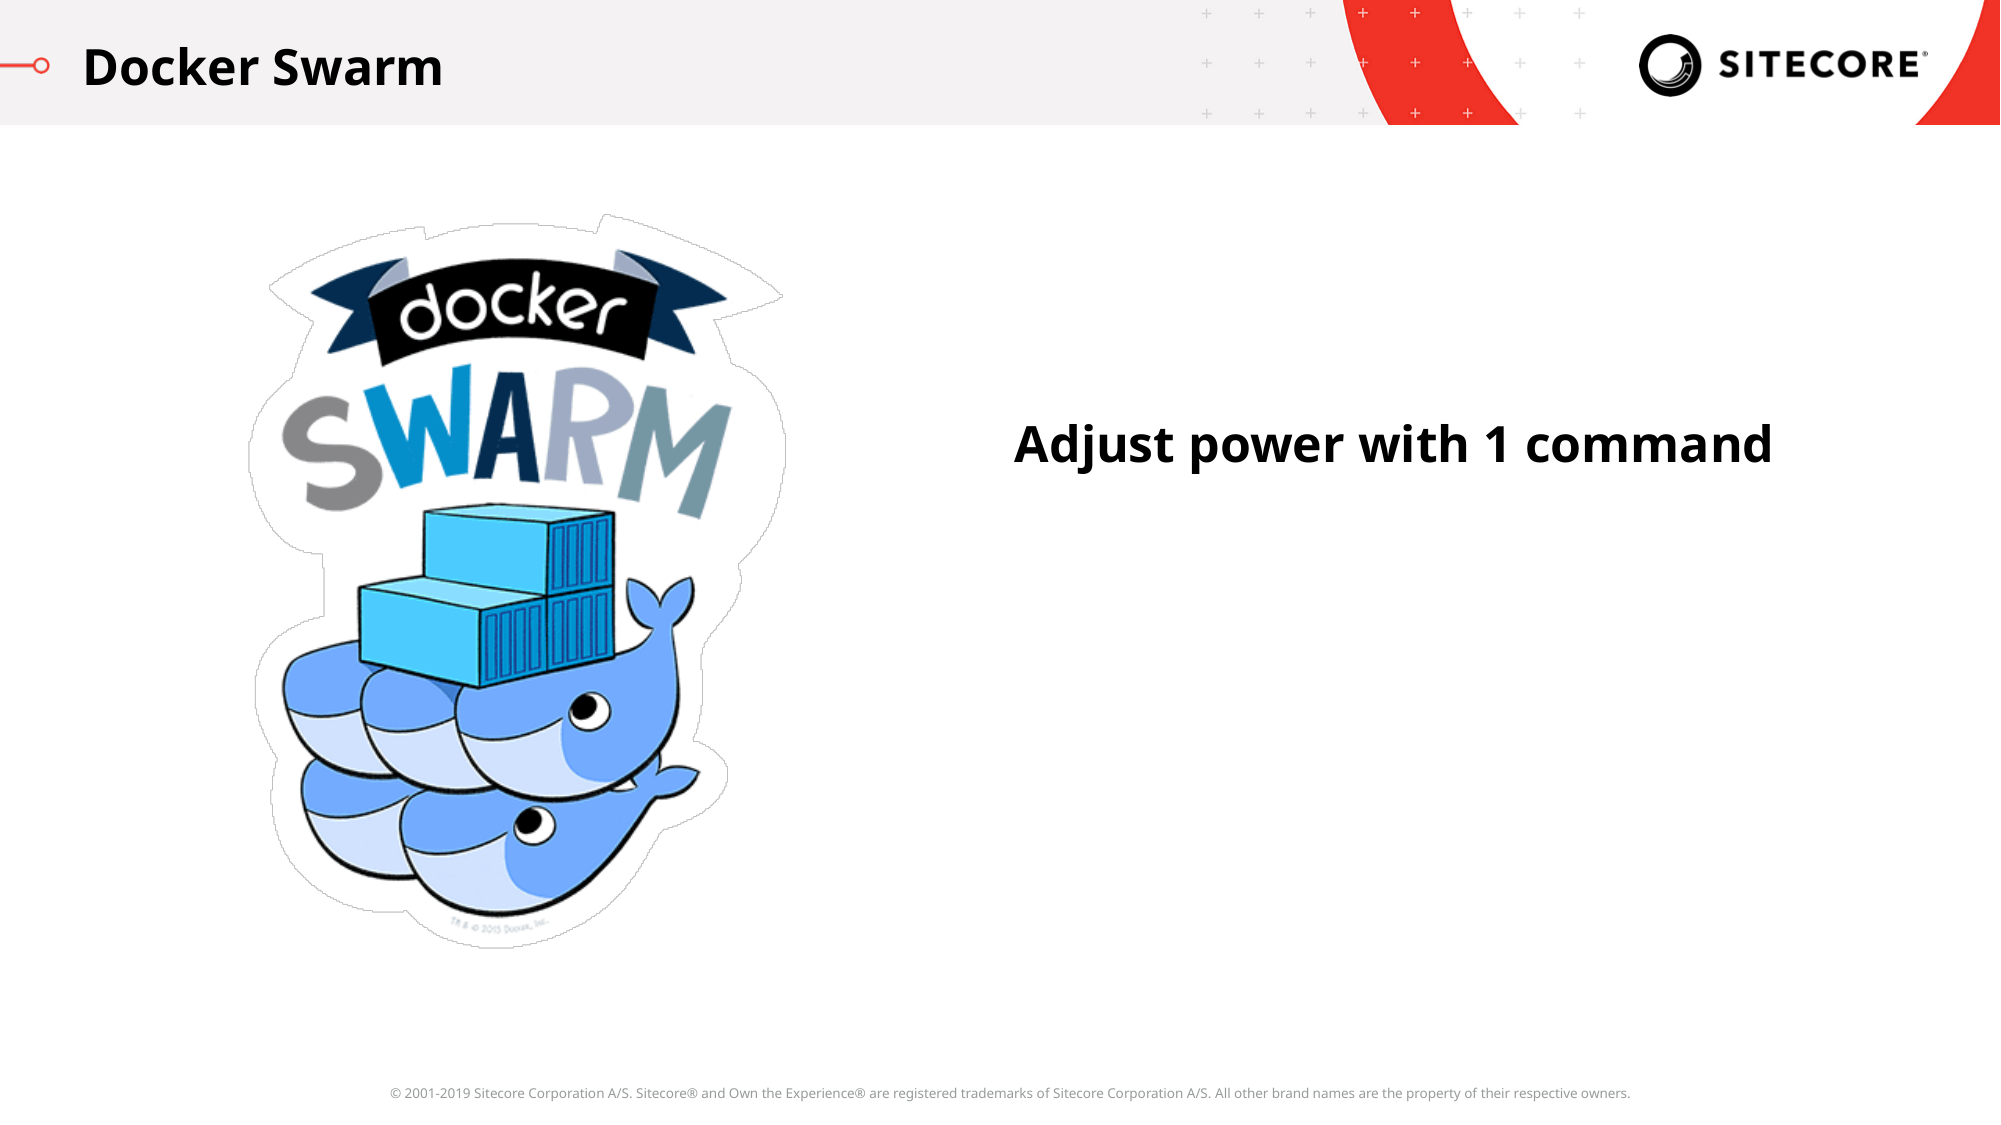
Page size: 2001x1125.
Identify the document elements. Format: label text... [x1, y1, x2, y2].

picture [171, 171, 864, 954]
list Docker Swarm [68, 34, 1307, 101]
picture [0, 0, 2000, 125]
list Adjust power with 1 command [999, 404, 1914, 1004]
